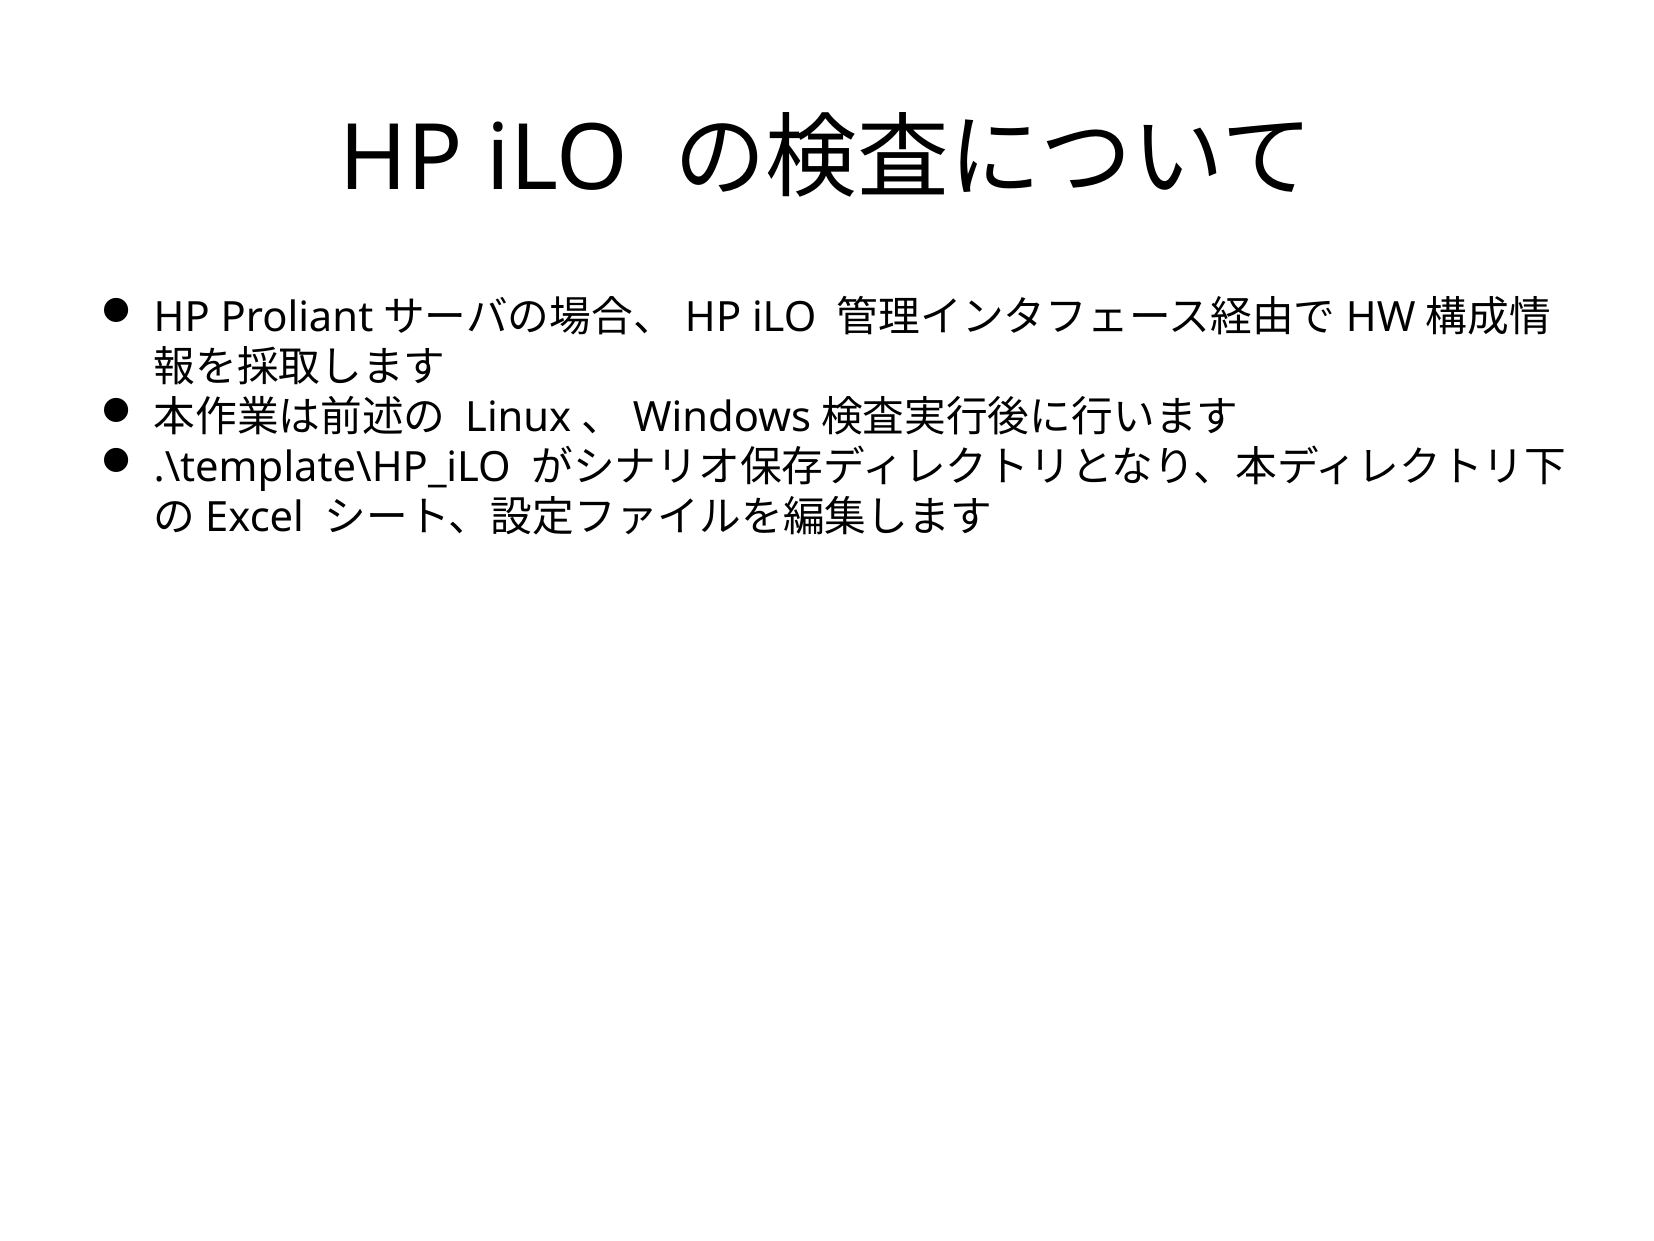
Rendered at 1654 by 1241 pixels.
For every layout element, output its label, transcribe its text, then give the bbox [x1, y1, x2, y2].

text_box HP iLO の検査について [82, 49, 1571, 257]
text_box HP Proliantサーバの場合、HP iLO 管理インタフェース経由でHW構成情報を採取します 本作業は前述の Linux、Windows検査実行後に行います .\template\HP_iLO がシナリオ保存ディレクトリとなり、本ディレクトリ下のExcel シート、設定ファイルを編集します [82, 290, 1571, 777]
